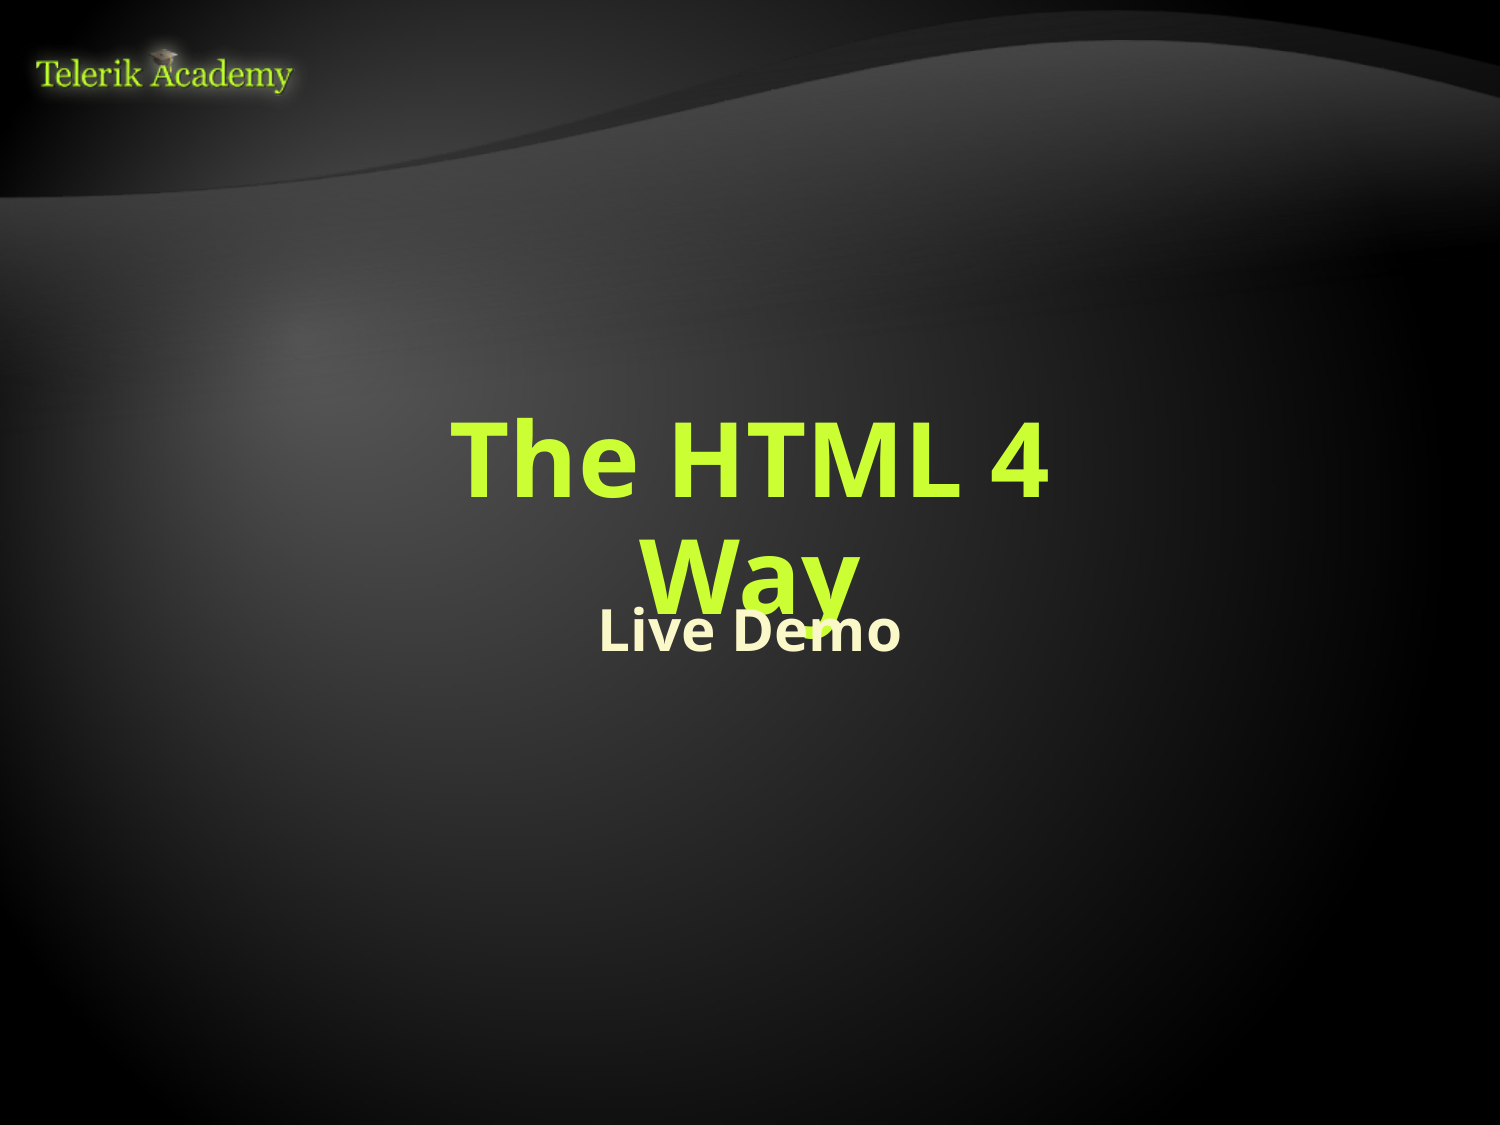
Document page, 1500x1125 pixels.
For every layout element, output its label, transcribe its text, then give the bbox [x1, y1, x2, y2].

title The HTML 4 Way [343, 462, 1157, 575]
subtitle Live Demo [343, 581, 1157, 675]
picture [0, 0, 1500, 1125]
